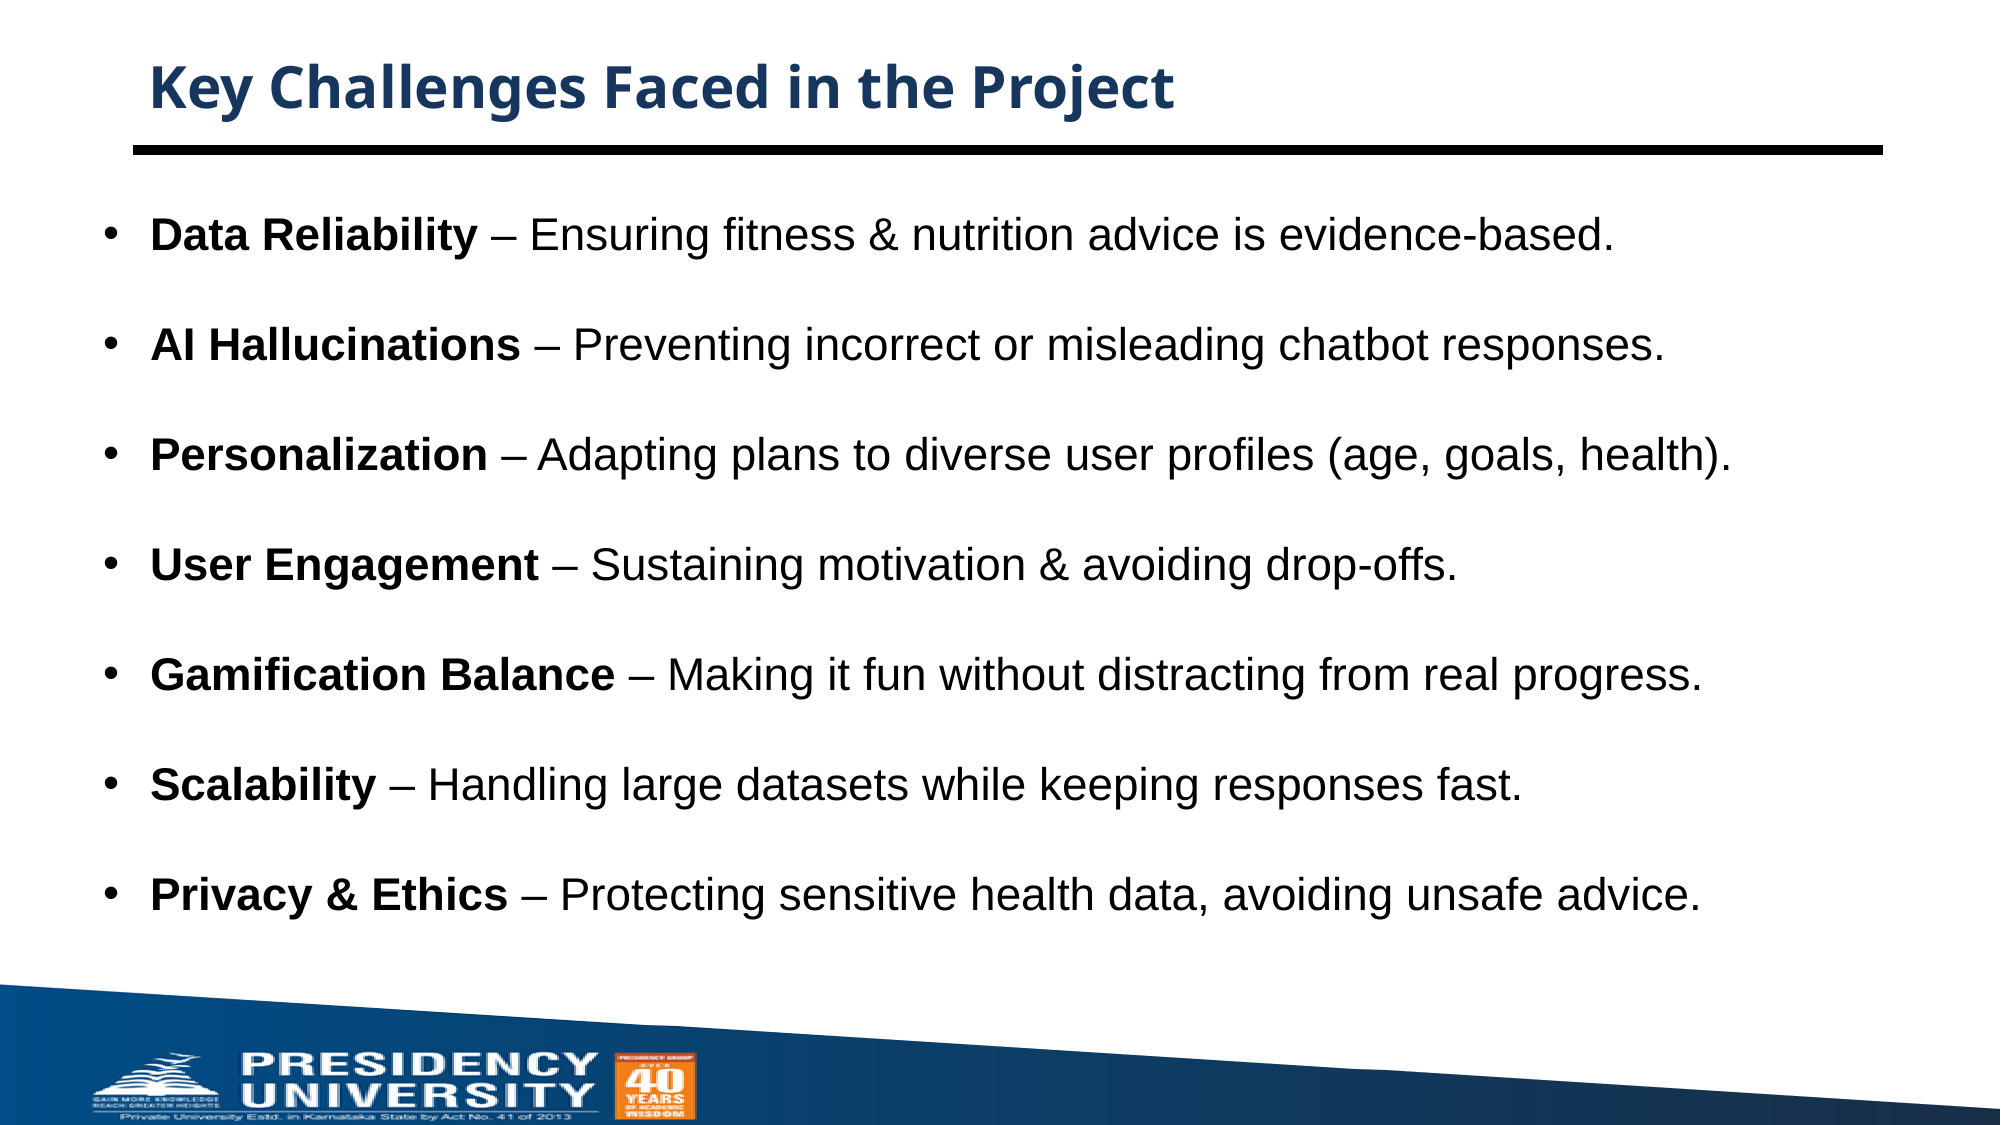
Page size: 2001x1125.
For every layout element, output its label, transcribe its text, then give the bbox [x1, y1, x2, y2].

title Key Challenges Faced in the Project [133, 45, 1884, 125]
picture [0, 982, 2000, 1125]
list Data Reliability – Ensuring fitness & nutrition advice is evidence-based. AI Hallucinations – Preventing incorrect or misleading chatbot responses. Personalization – Adapting plans to diverse user profiles (age, goals, health). User Engagement – Sustaining motivation & avoiding drop-offs. Gamification Balance – Making it fun without distracting from real progress. Scalability – Handling large datasets while keeping responses fast. Privacy & Ethics – Protecting sensitive health data, avoiding unsafe advice. [88, 197, 1768, 928]
